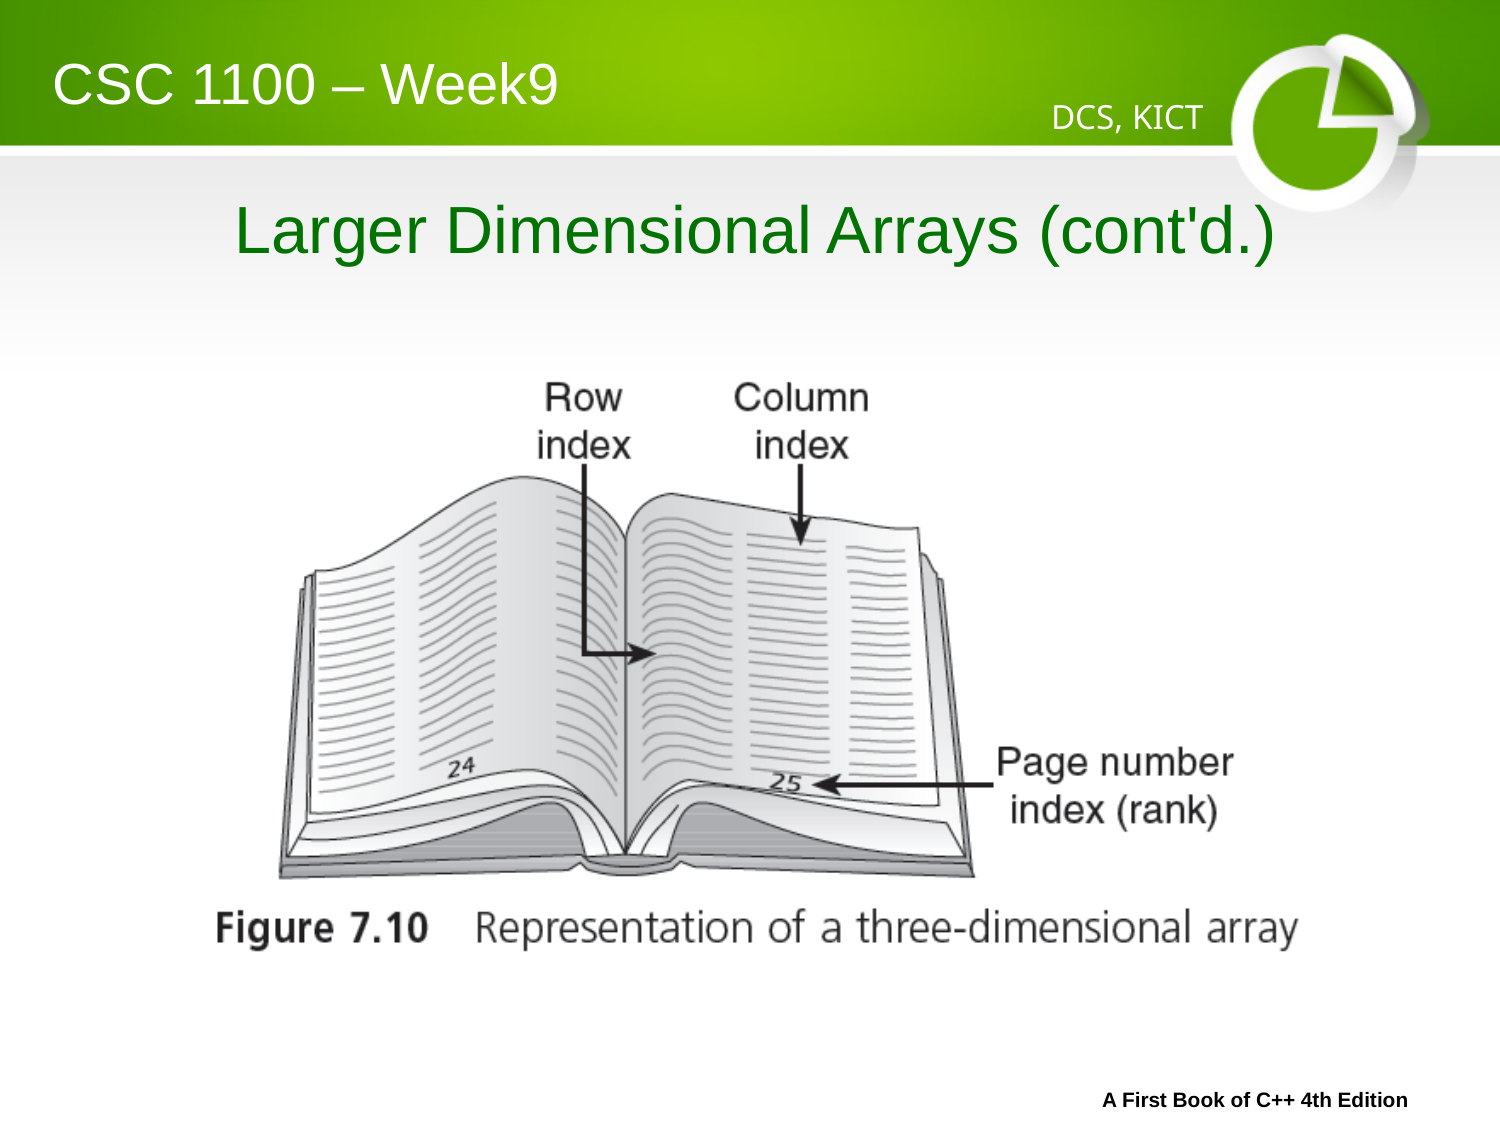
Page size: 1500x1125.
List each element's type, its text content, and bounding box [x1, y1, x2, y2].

text_box CSC 1100 – Week9 [37, 24, 613, 125]
text_box DCS, KICT [1036, 84, 1230, 144]
text_box A First Book of C++ 4th Edition [848, 1069, 1424, 1125]
title Larger Dimensional Arrays (cont'd.) [179, 132, 1333, 321]
picture [0, 0, 1500, 1125]
slide_number [1252, 112, 1325, 175]
